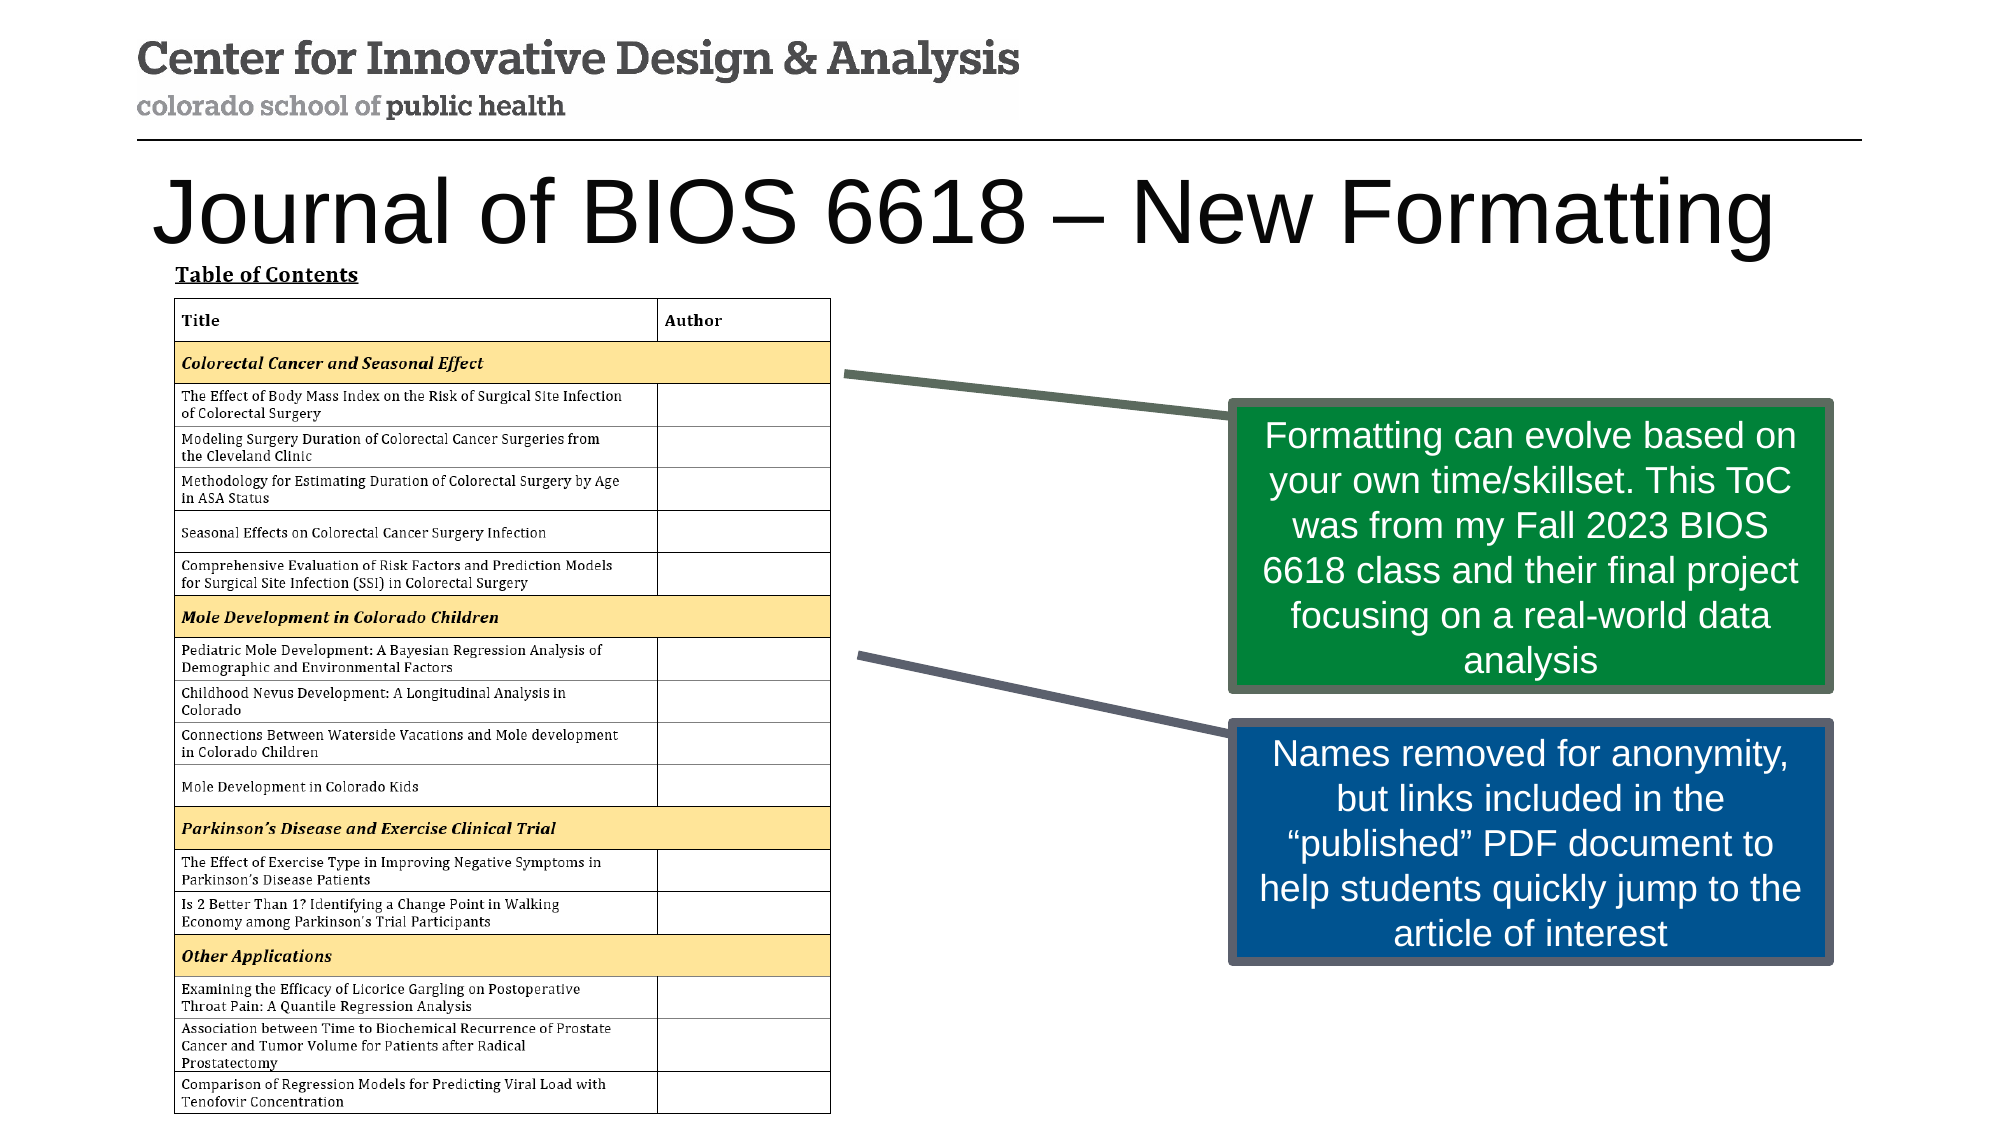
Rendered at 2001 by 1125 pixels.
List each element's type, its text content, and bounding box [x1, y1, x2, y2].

picture [137, 39, 1019, 120]
text_box Formatting can evolve based on your own time/skillset. This ToC was from my Fall 2023 BIOS 6618 class and their final project focusing on a real-world data analysis [844, 369, 1834, 694]
title Journal of BIOS 6618 – New Formatting [137, 150, 1863, 278]
text_box Names removed for anonymity, but links included in the “published” PDF document to help students quickly jump to the article of interest [856, 650, 1834, 966]
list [158, 254, 838, 1125]
